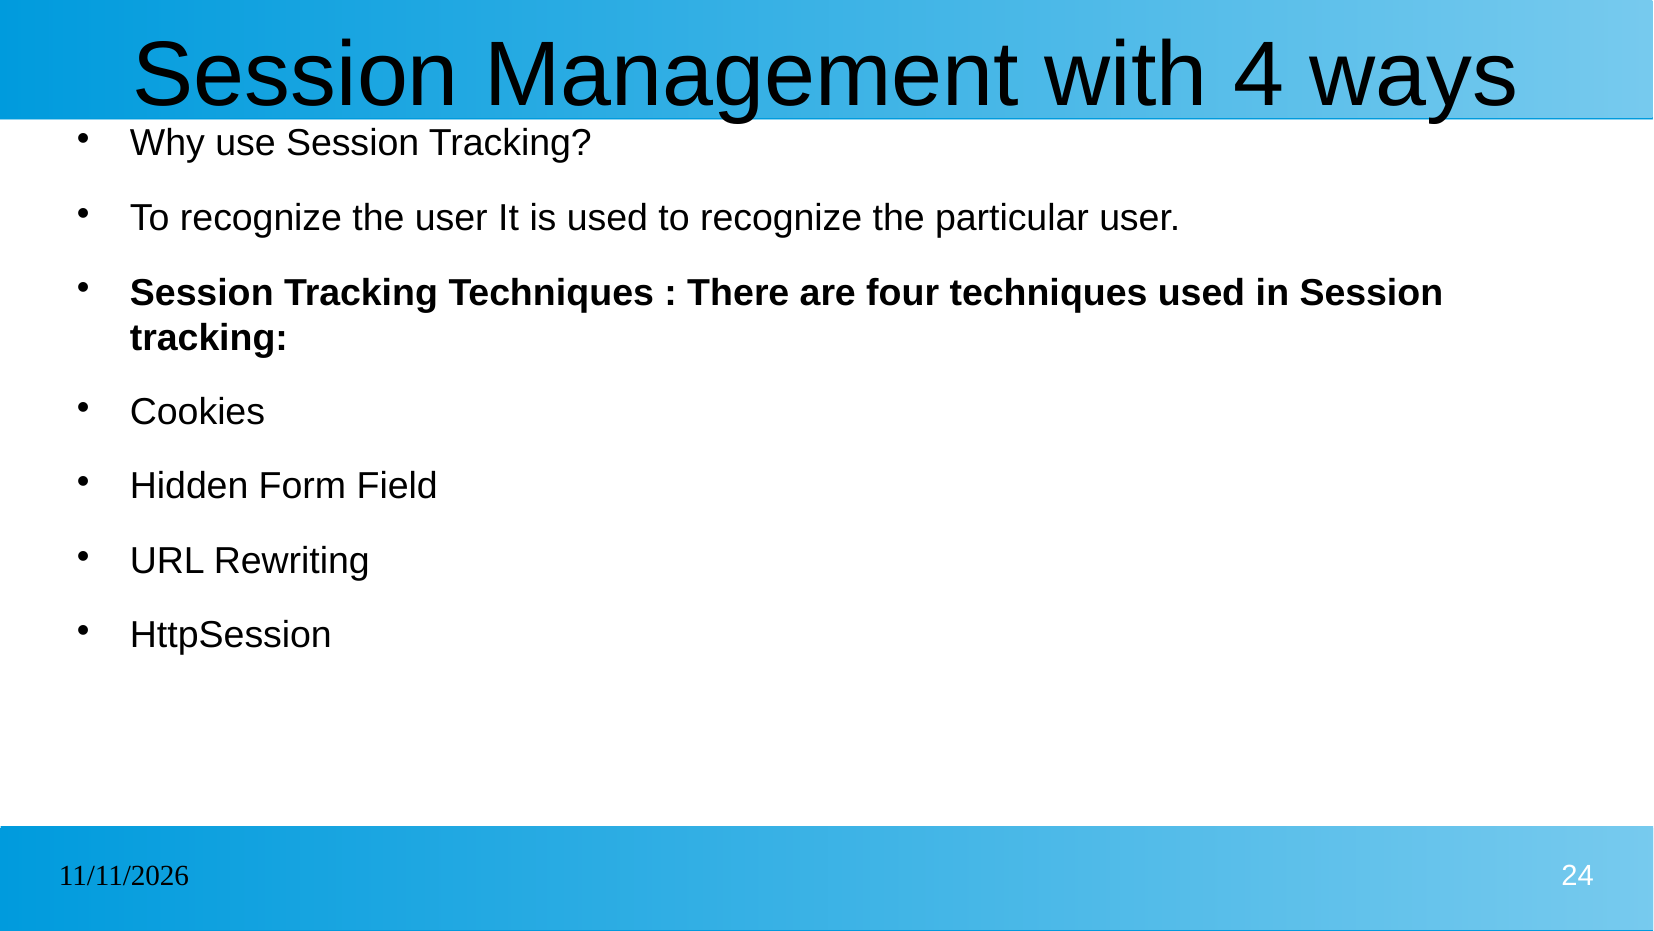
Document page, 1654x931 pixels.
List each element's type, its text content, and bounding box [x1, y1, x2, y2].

list Why use Session Tracking? To recognize the user It is used to recognize the particular user. Session Tracking Techniques : There are four techniques used in Session tracking: Cookies Hidden Form Field URL Rewriting HttpSession [59, 118, 1594, 827]
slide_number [59, 856, 443, 915]
title Session Management with 4 ways [59, 29, 1594, 108]
slide_number 24 [1210, 856, 1594, 915]
